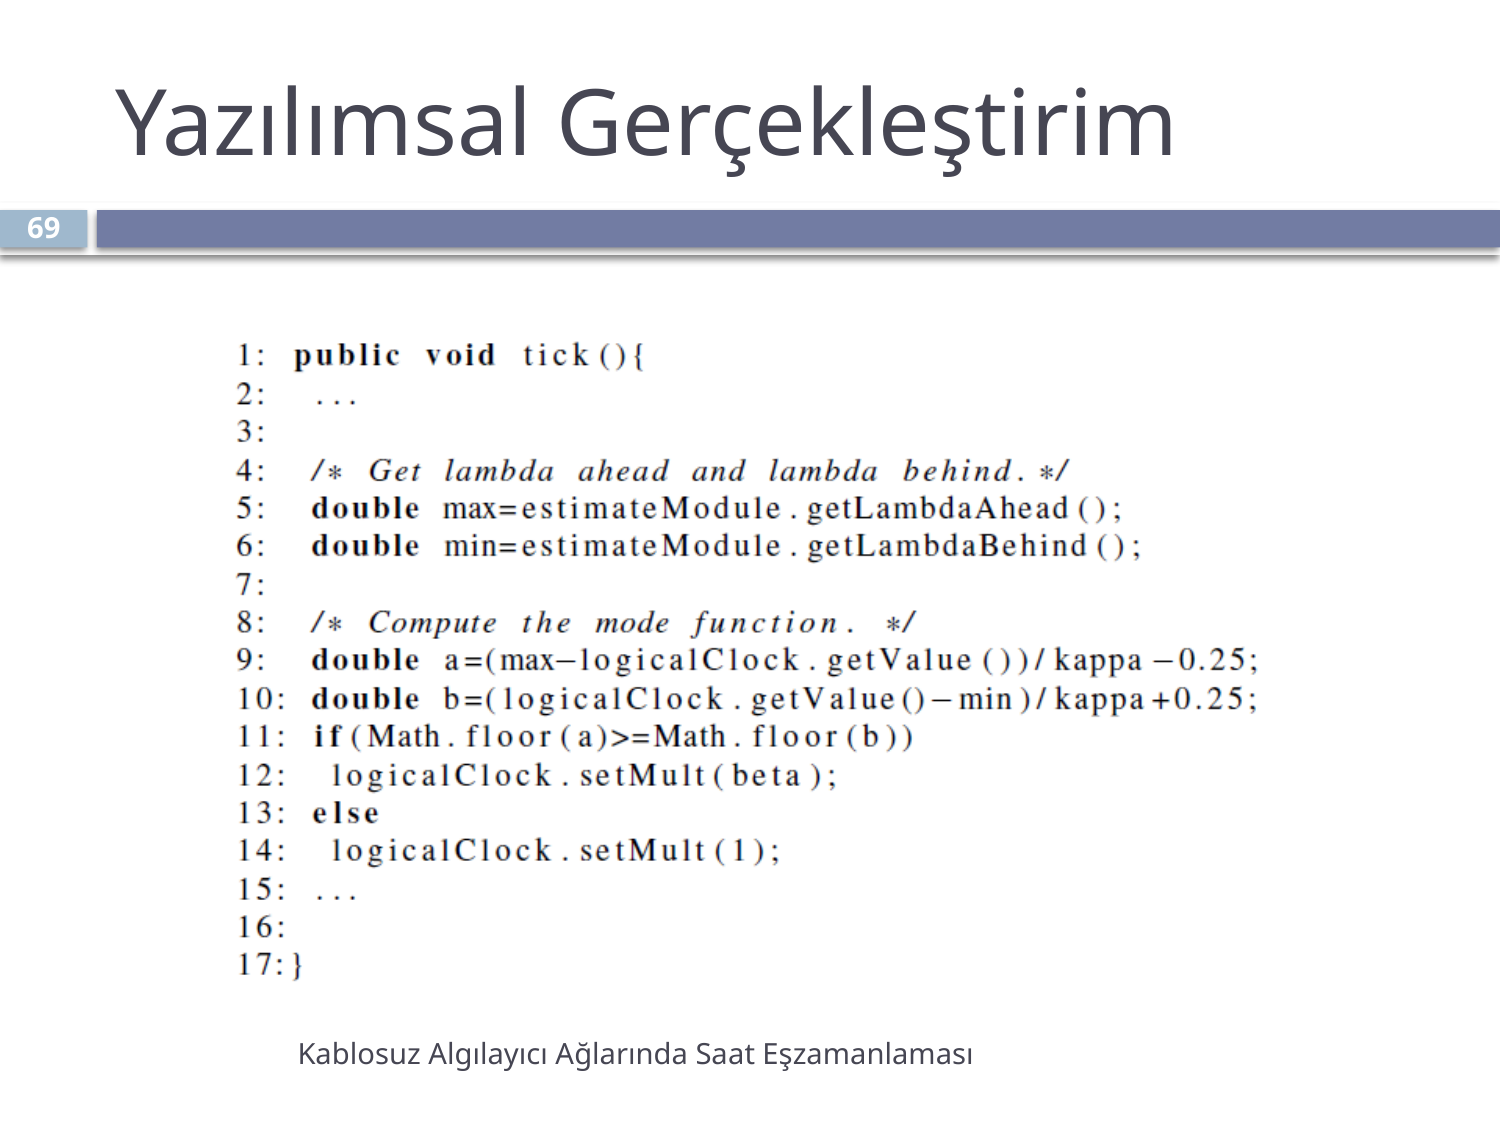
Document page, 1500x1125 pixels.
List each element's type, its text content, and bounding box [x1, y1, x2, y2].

picture [219, 327, 1281, 1001]
footer Kablosuz Algılayıcı Ağlarında Saat Eşzamanlaması [99, 1024, 990, 1085]
slide_number 69 [0, 208, 88, 249]
title Yazılımsal Gerçekleştirim [100, 37, 1438, 200]
